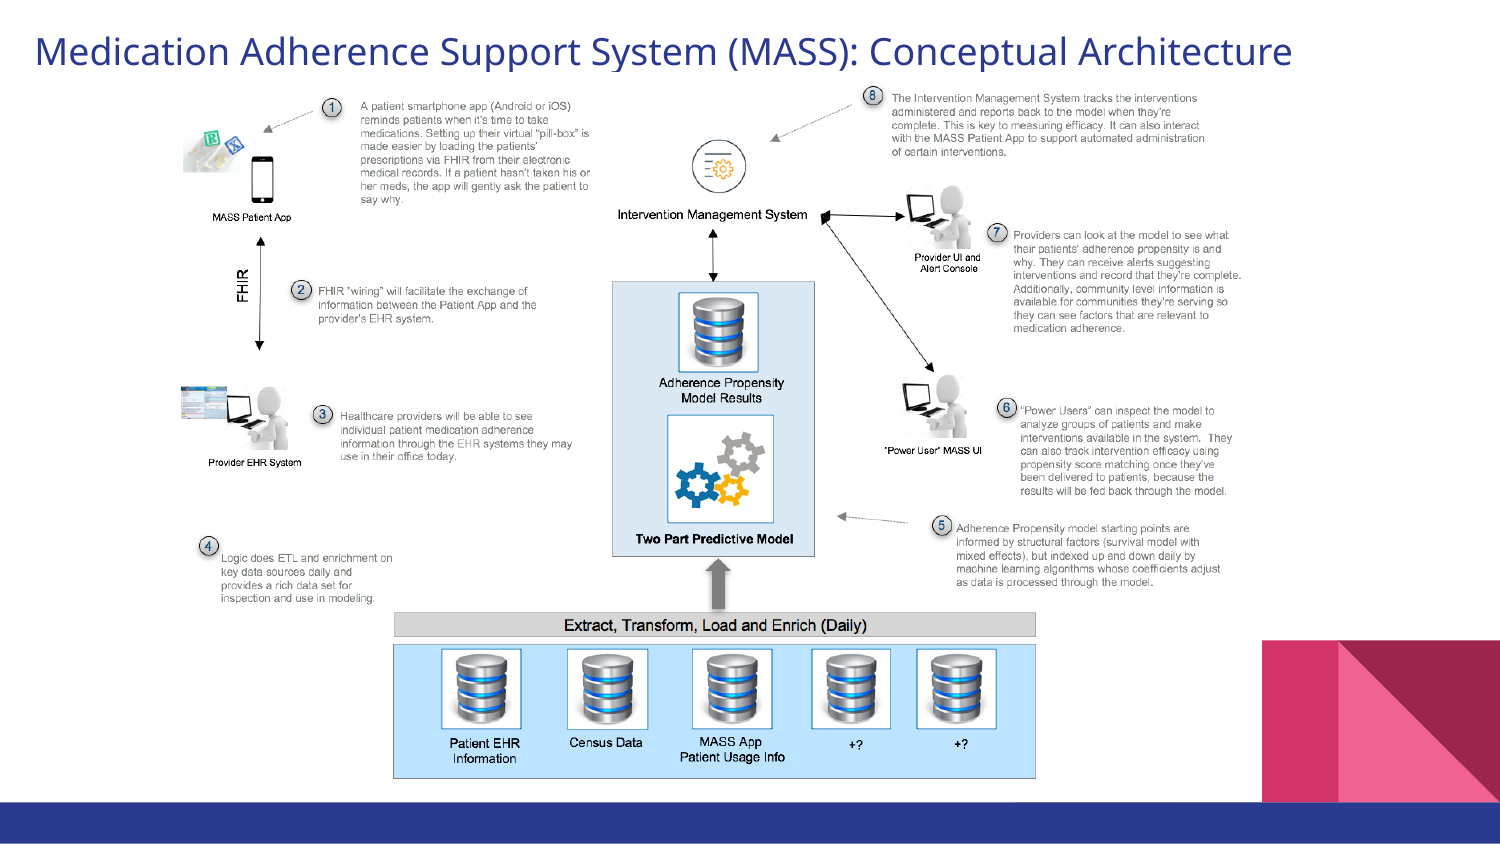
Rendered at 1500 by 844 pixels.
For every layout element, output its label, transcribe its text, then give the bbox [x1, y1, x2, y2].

picture [168, 71, 1262, 802]
title Medication Adherence Support System (MASS): Conceptual Architecture [19, 13, 1417, 113]
